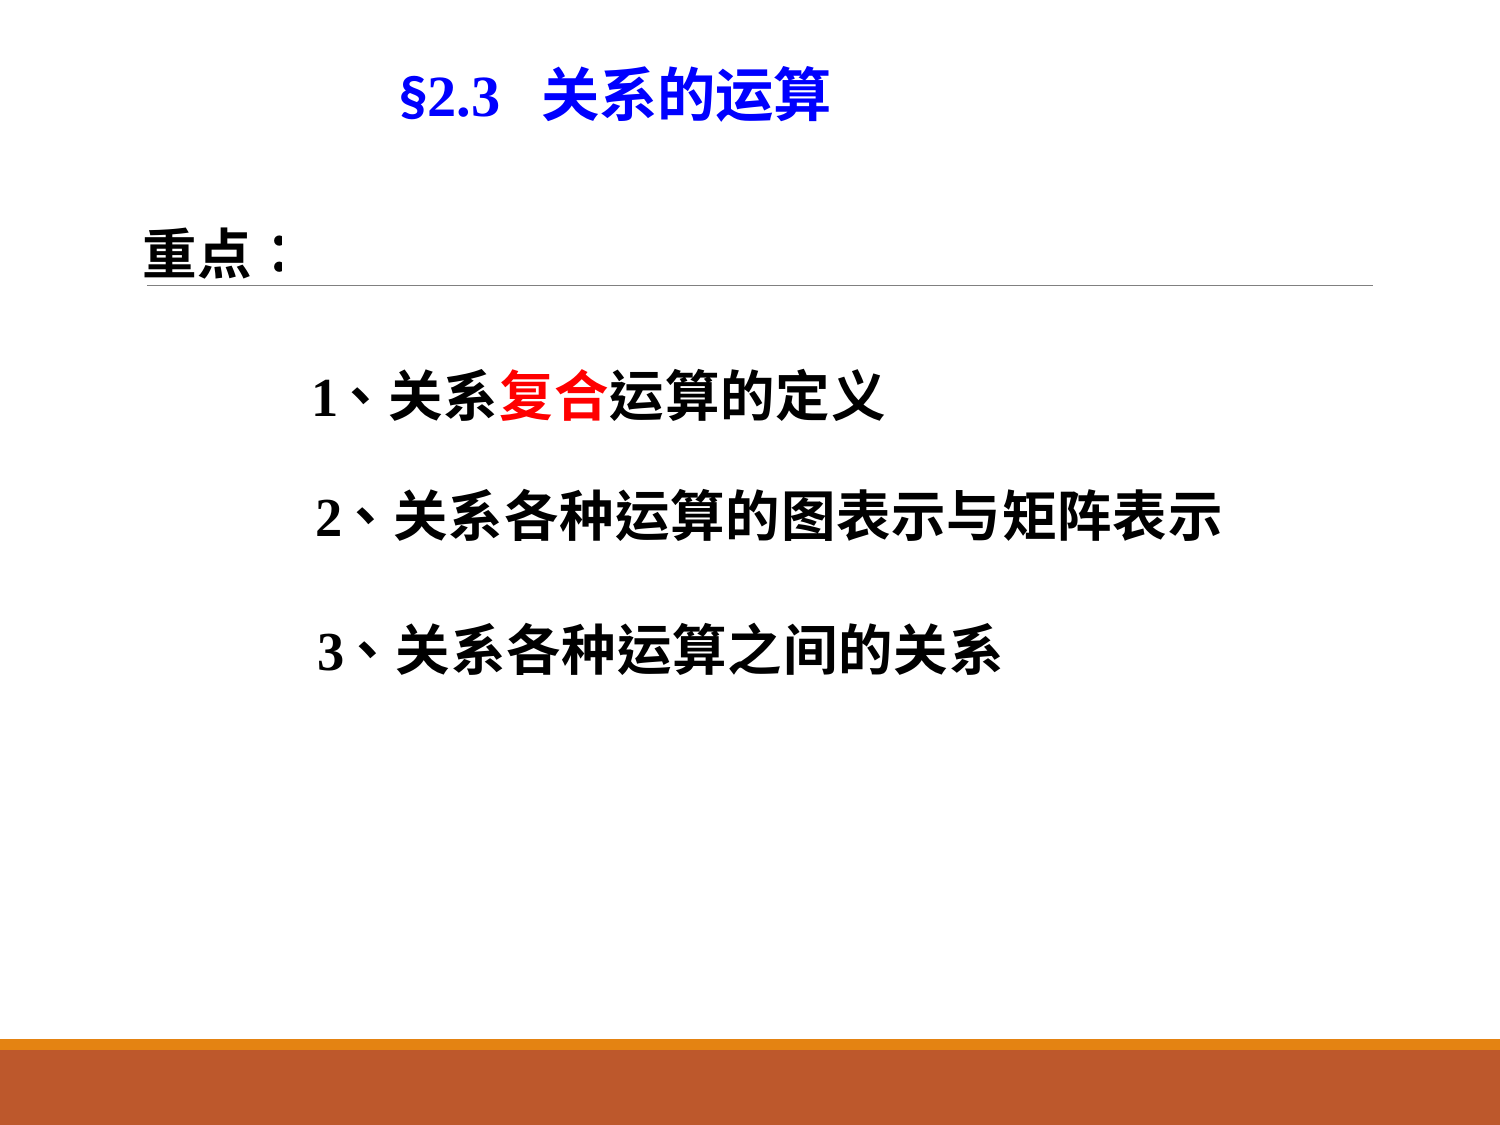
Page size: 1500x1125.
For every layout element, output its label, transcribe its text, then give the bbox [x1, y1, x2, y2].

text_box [306, 361, 898, 436]
text_box §2.3 关系的运算 [383, 36, 1140, 136]
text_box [308, 615, 1009, 690]
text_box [135, 219, 282, 289]
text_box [306, 481, 1234, 556]
